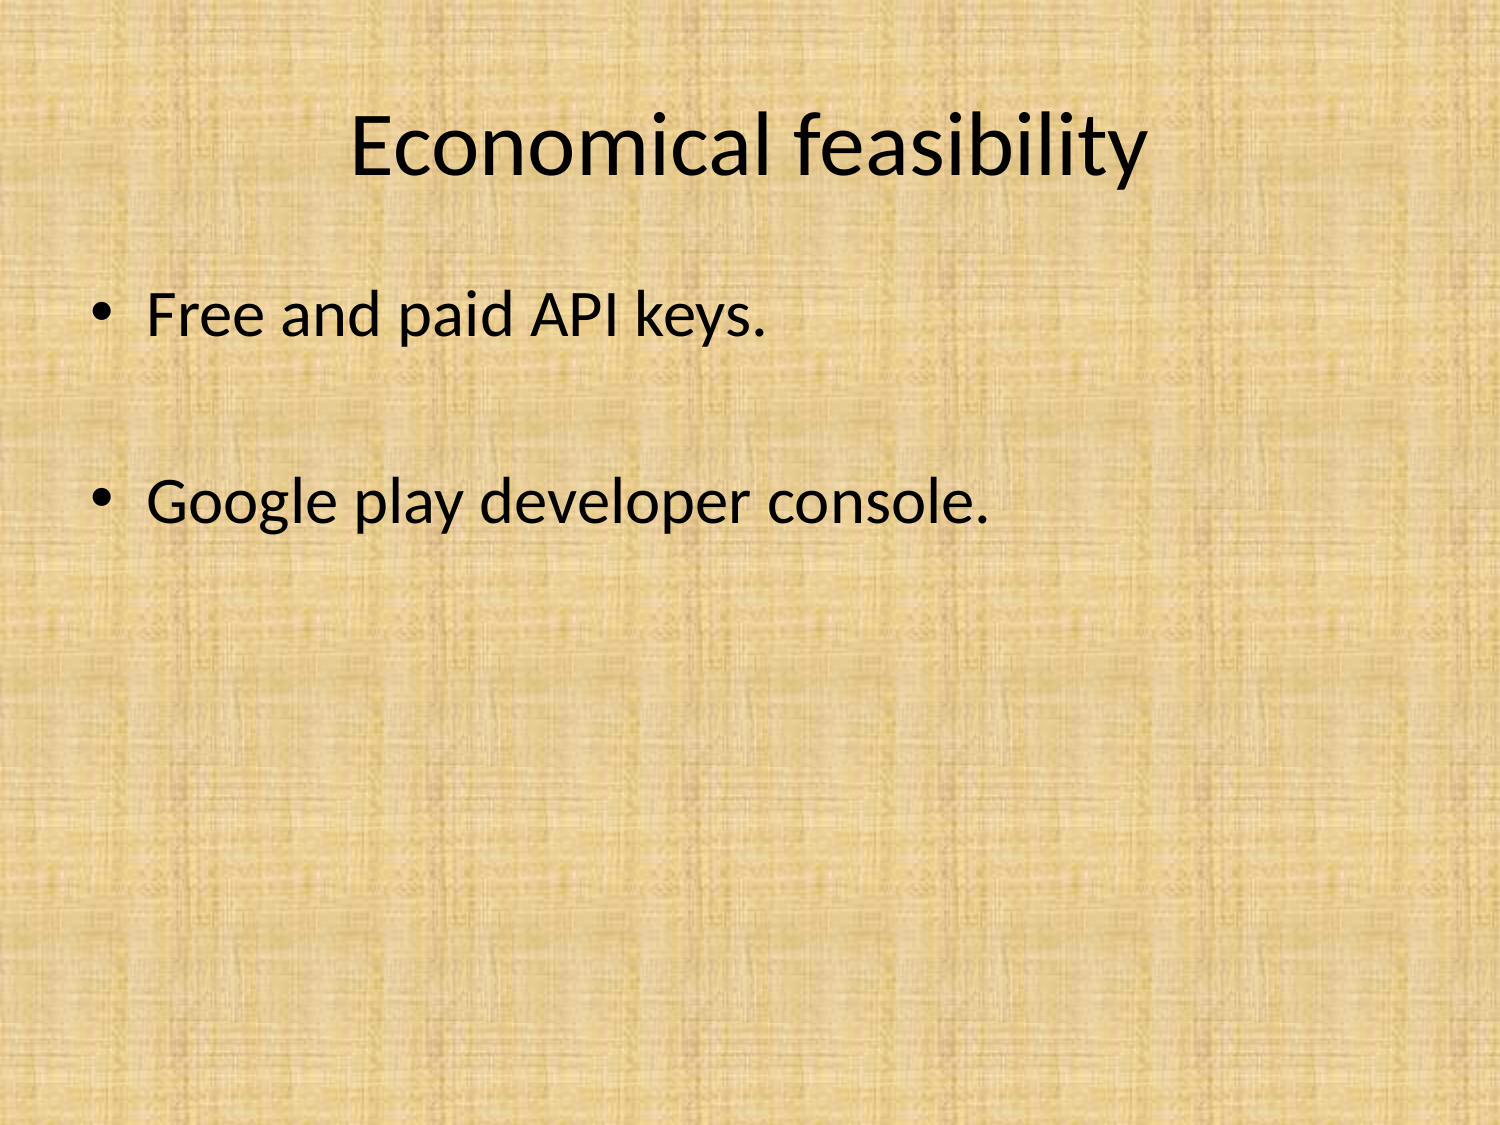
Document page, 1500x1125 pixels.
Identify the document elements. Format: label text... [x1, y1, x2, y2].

picture [0, 0, 1500, 1125]
list Free and paid API keys. Google play developer console. [75, 262, 1425, 1005]
title Economical feasibility [75, 45, 1425, 233]
